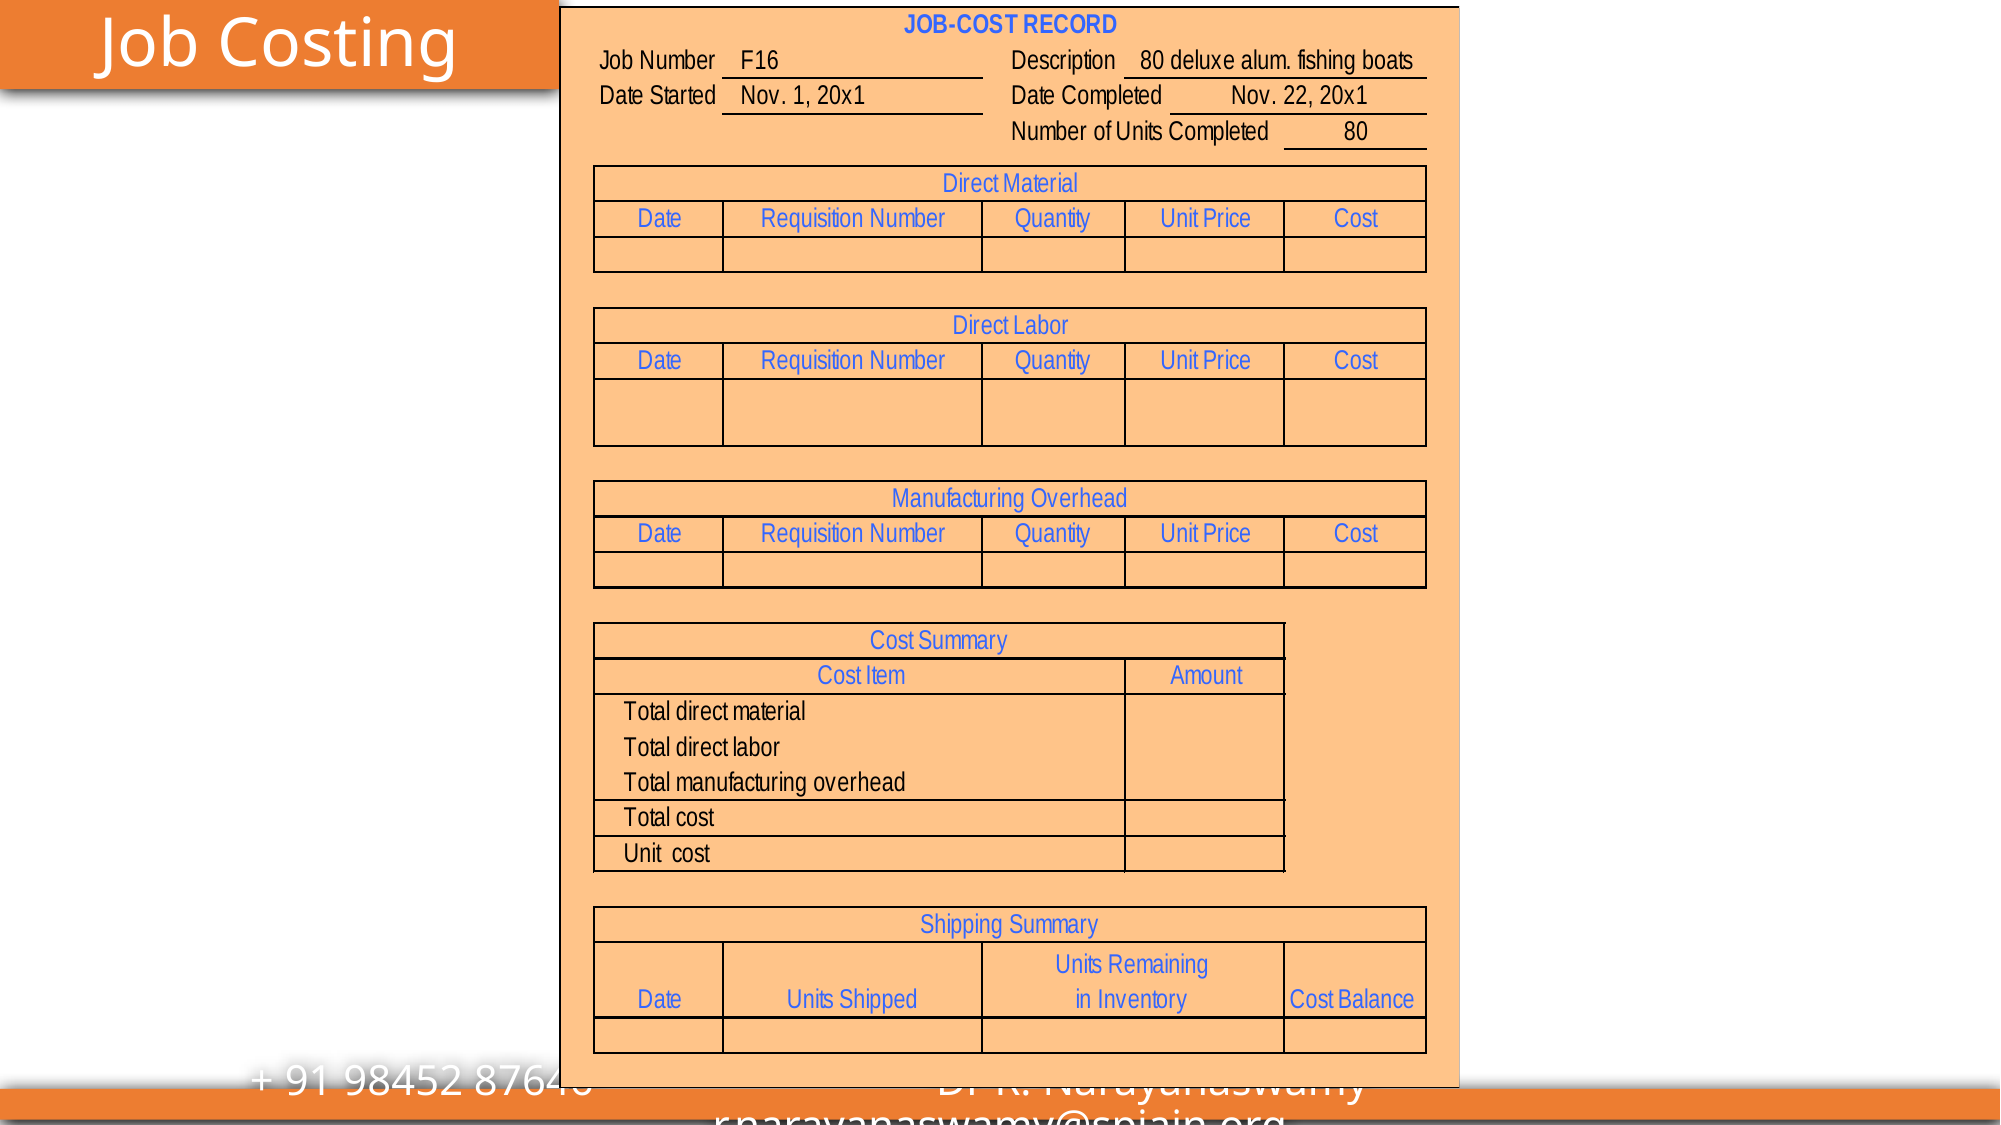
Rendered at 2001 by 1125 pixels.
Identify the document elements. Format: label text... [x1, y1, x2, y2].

text_box + 91 98452 87646 Dr R. Narayanaswamy r.narayanaswamy@spjain.org [0, 1088, 2000, 1120]
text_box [558, 6, 1462, 1090]
title Job Costing [0, 0, 559, 90]
